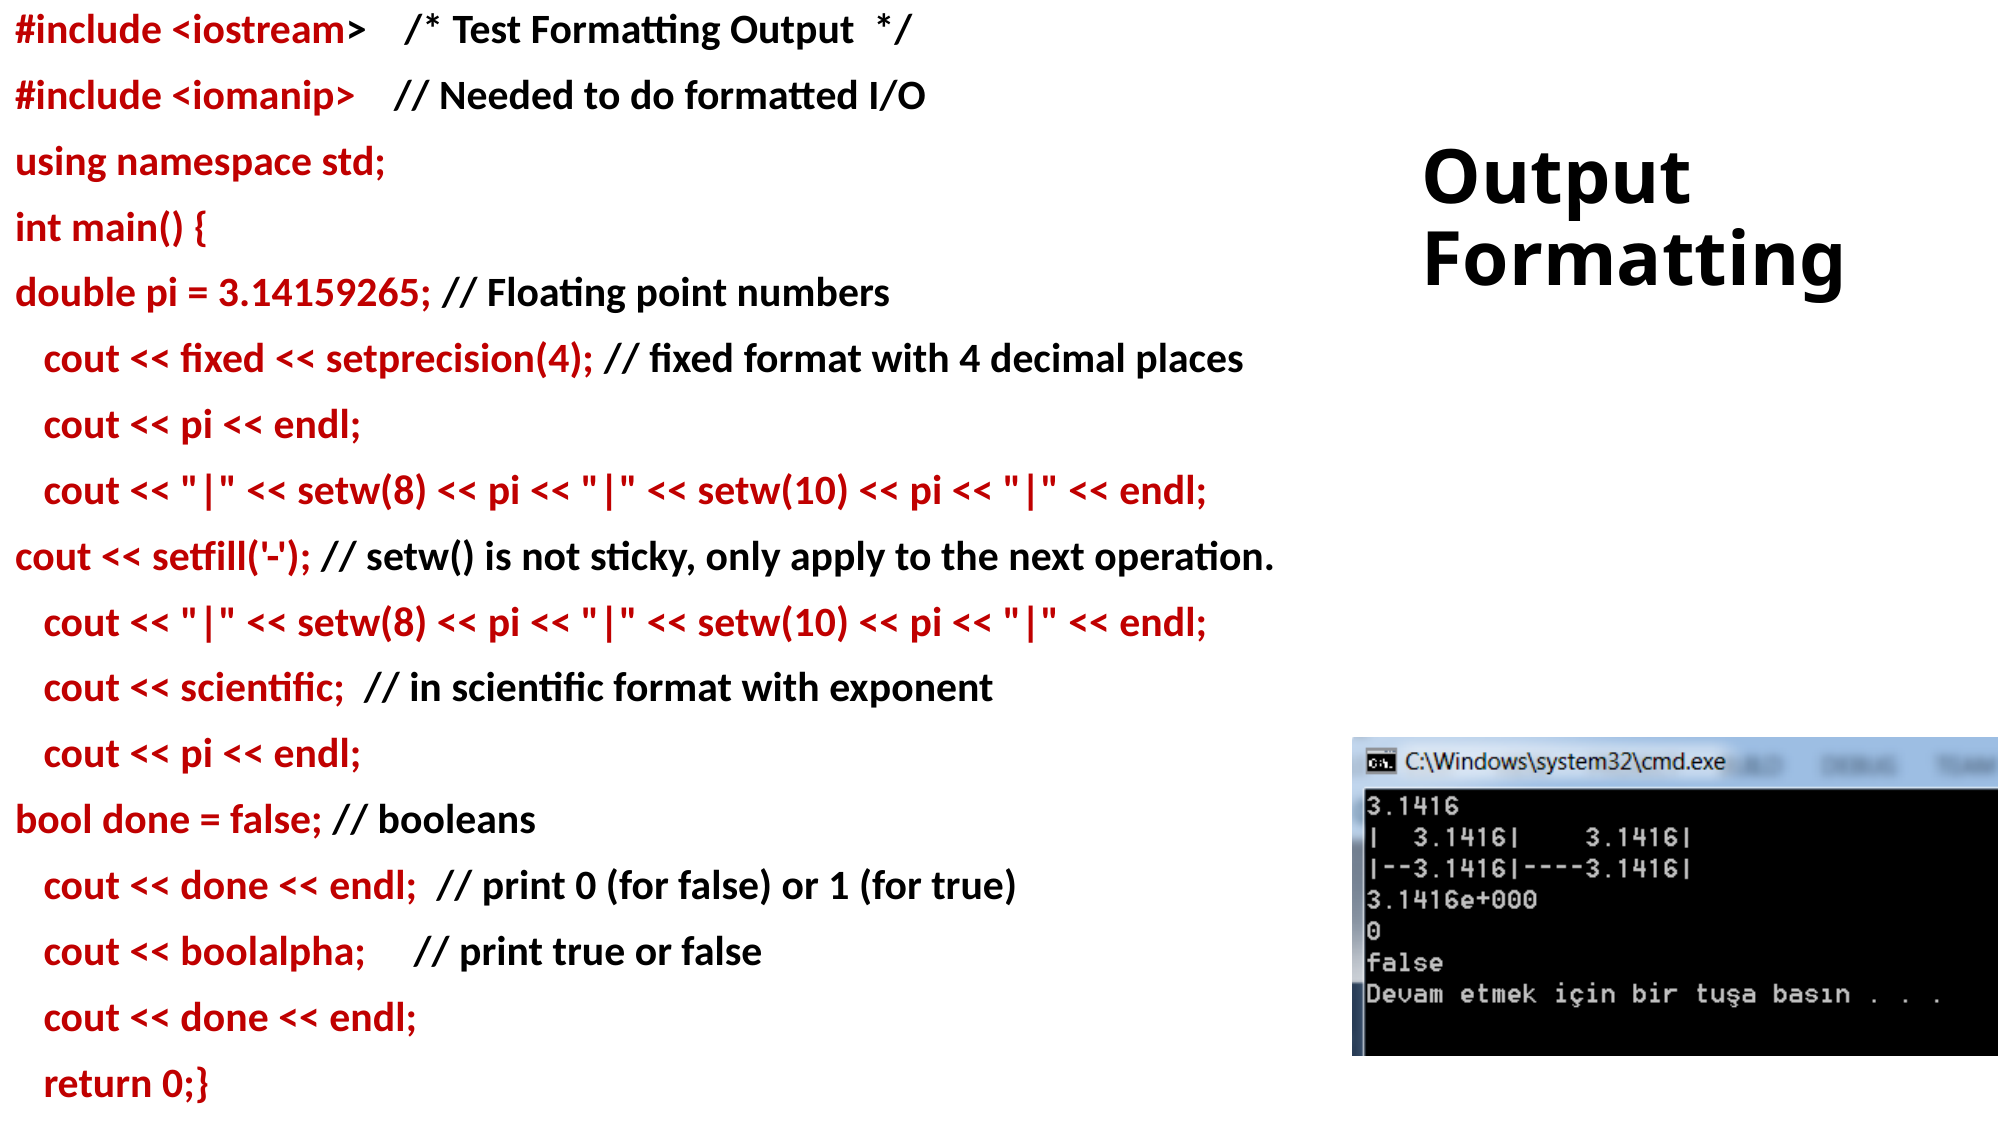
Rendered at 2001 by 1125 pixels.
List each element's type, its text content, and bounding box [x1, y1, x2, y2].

picture [1352, 736, 1998, 1056]
list #include <iostream> /* Test Formatting Output */ #include <iomanip> // Needed to do formatted I/O using namespace std; int main() { double pi = 3.14159265; // Floating point numbers cout << fixed << setprecision(4); // fixed format with 4 decimal places cout << pi << endl; cout << "|" << setw(8) << pi << "|" << setw(10) << pi << "|" << endl; cout << setfill('-'); // setw() is not sticky, only apply to the next operation. cout << "|" << setw(8) << pi << "|" << setw(10) << pi << "|" << endl; cout << scientific; // in scientific format with exponent cout << pi << endl; bool done = false; // booleans cout << done << endl; // print 0 (for false) or 1 (for true) cout << boolalpha; // print true or false cout << done << endl; return 0;} [0, 0, 1407, 1125]
title Output Formatting [1407, 174, 1998, 266]
